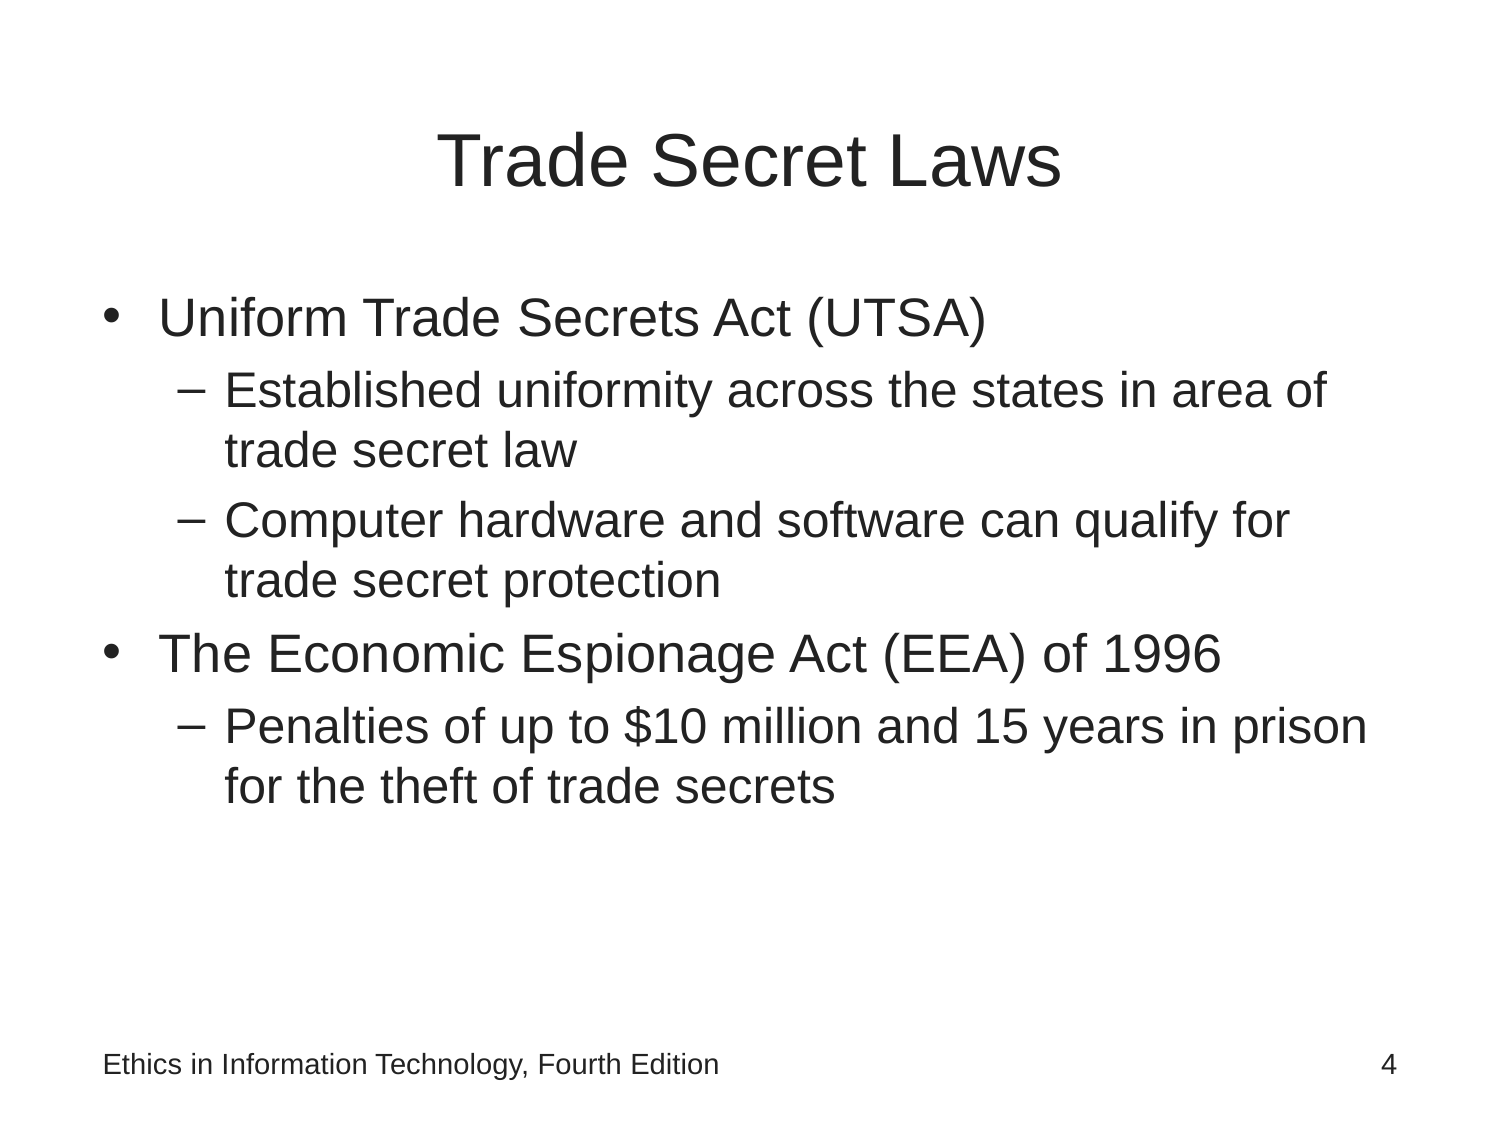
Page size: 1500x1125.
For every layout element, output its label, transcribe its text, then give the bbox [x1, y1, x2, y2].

text_box Ethics in Information Technology, Fourth Edition [87, 1037, 1299, 1100]
title Trade Secret Laws [87, 62, 1413, 250]
text_box 4 [1299, 1037, 1413, 1100]
list Uniform Trade Secrets Act (UTSA) Established uniformity across the states in area of trade secret law Computer hardware and software can qualify for trade secret protection The Economic Espionage Act (EEA) of 1996 Penalties of up to $10 million and 15 years in prison for the theft of trade secrets [87, 275, 1413, 1025]
